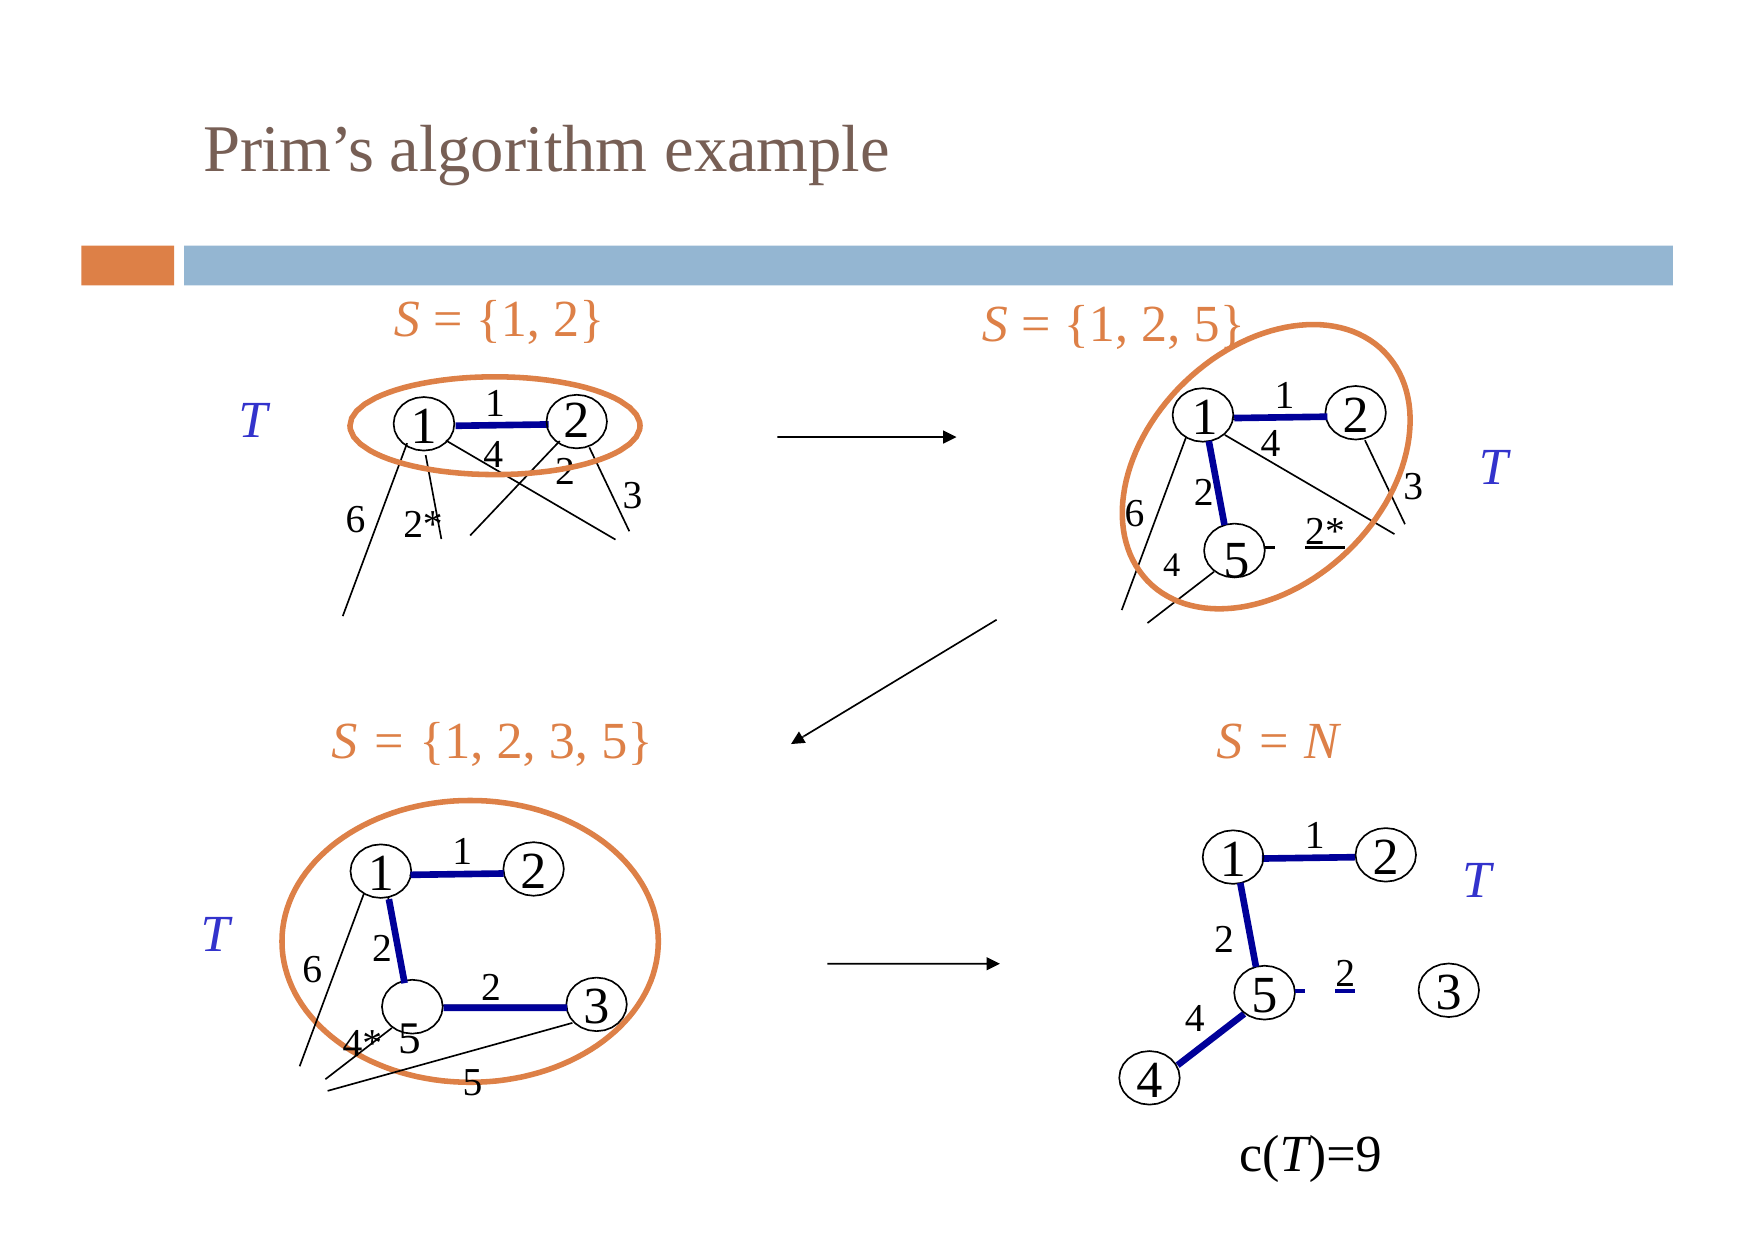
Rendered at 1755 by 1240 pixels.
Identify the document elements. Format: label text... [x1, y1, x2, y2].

text_box T [1476, 429, 1511, 495]
text_box [1355, 832, 1370, 878]
text_box 5 [460, 1054, 485, 1104]
text_box 1 [1302, 806, 1327, 856]
text_box [1122, 324, 1411, 609]
text_box [281, 844, 333, 1022]
text_box T [198, 896, 232, 962]
text_box 2 [478, 958, 503, 1007]
text_box 4 [1182, 989, 1207, 1040]
text_box [566, 981, 581, 1028]
text_box 1 2 [1212, 787, 1249, 961]
text_box T [236, 382, 270, 448]
text_box [1419, 967, 1433, 1014]
text_box S = {1, 2, 5} 1 [979, 256, 1250, 445]
text_box [503, 846, 518, 892]
text_box [1202, 837, 1212, 877]
text_box 2 2 [553, 463, 592, 493]
text_box 4 [1134, 1042, 1165, 1108]
text_box [1249, 834, 1264, 880]
text_box S = N [1214, 703, 1343, 769]
text_box 3 [620, 466, 645, 516]
text_box S = {1, 2} 1 [390, 282, 608, 394]
text_box [777, 430, 957, 444]
text_box 1 [450, 823, 475, 873]
text_box 3 2* [1262, 460, 1424, 552]
text_box T [1459, 842, 1494, 908]
text_box [1402, 832, 1417, 878]
text_box [1165, 1054, 1180, 1101]
text_box S = {1, 2, 3, 5} [329, 703, 659, 769]
text_box 5 [1249, 957, 1280, 1023]
text_box 3 [581, 969, 612, 1035]
text_box c(T)=9 [1237, 1116, 1386, 1183]
text_box [549, 845, 564, 893]
text_box 3 [1433, 954, 1465, 1021]
text_box [428, 1008, 611, 1082]
text_box [409, 800, 659, 1034]
text_box [1280, 969, 1295, 1016]
text_box [316, 980, 333, 1038]
text_box [827, 957, 1000, 971]
text_box 6 [343, 491, 368, 541]
text_box [399, 1055, 460, 1083]
text_box [1465, 967, 1480, 1013]
text_box 1 2* [401, 464, 446, 546]
text_box [1119, 1054, 1134, 1101]
title Prim’s algorithm example [201, 102, 896, 312]
text_box [791, 619, 998, 745]
text_box 6 [300, 941, 325, 991]
text_box 1 2 4* 5 [333, 808, 428, 1072]
text_box 2 [1292, 944, 1421, 995]
text_box [1234, 969, 1249, 1016]
text_box 2 [518, 833, 549, 899]
text_box 2 [1370, 819, 1402, 885]
text_box [428, 983, 443, 1030]
text_box [612, 981, 627, 1028]
text_box [349, 376, 641, 475]
